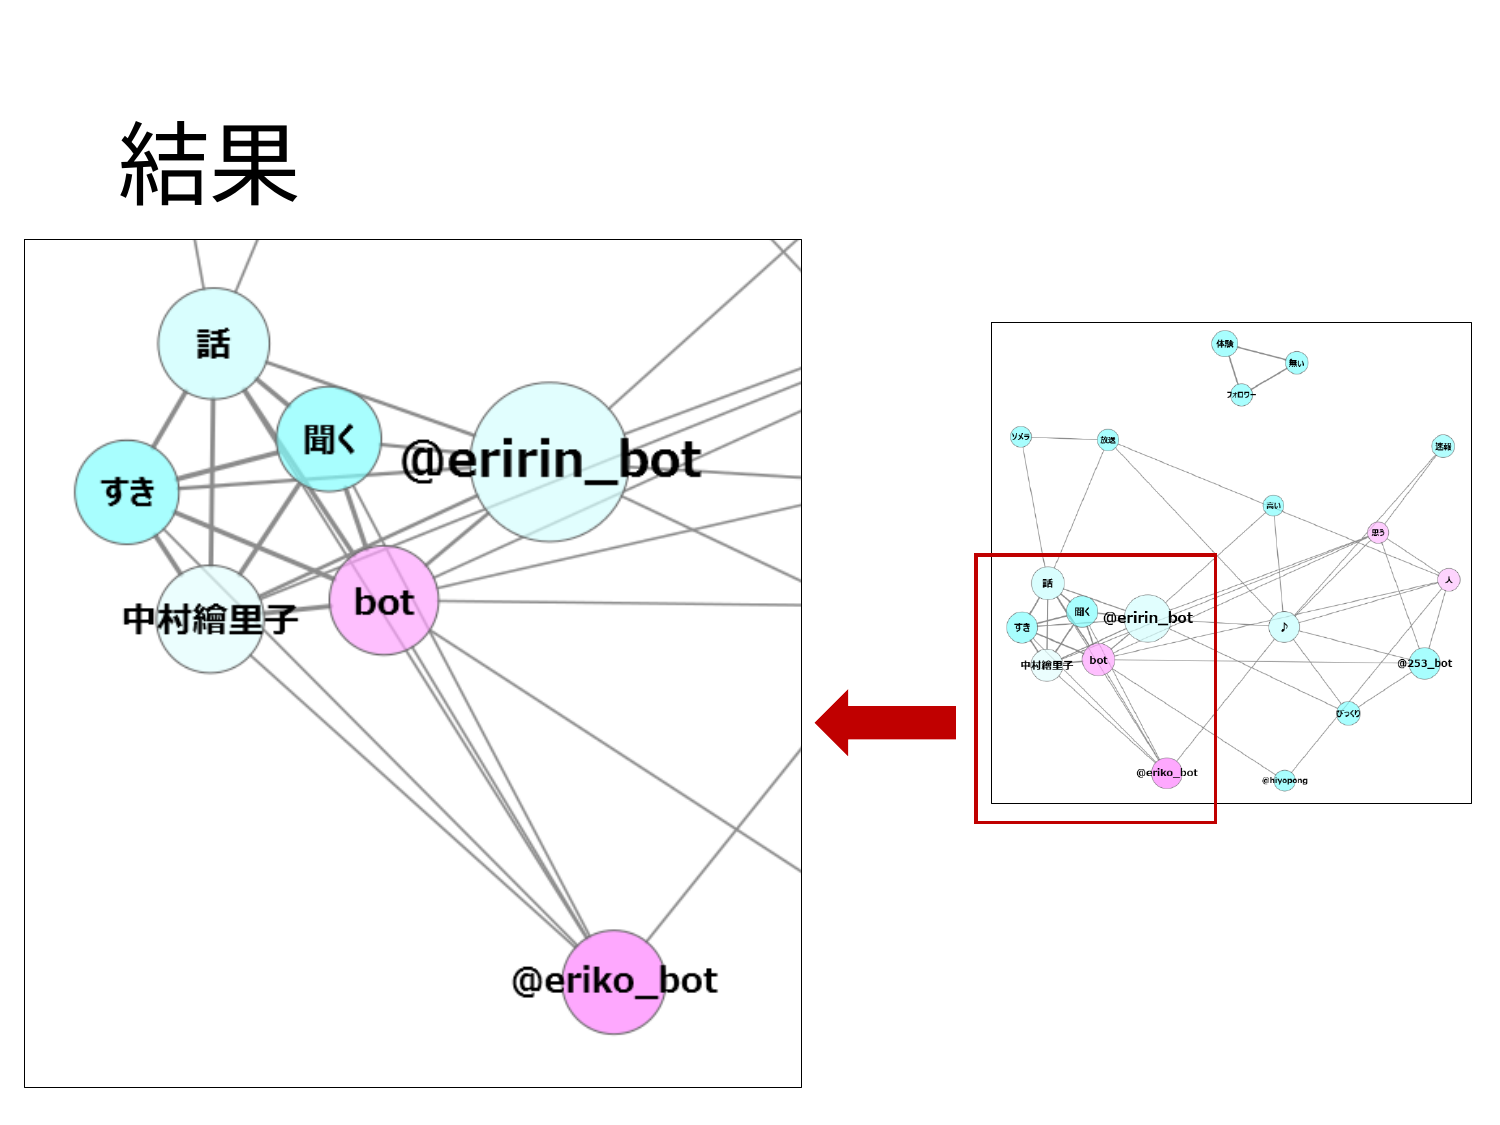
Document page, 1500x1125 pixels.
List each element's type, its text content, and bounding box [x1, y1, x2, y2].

title 結果 [103, 59, 1397, 278]
text_box [814, 689, 956, 757]
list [24, 239, 801, 1088]
picture [991, 322, 1472, 804]
text_box [975, 554, 1217, 823]
